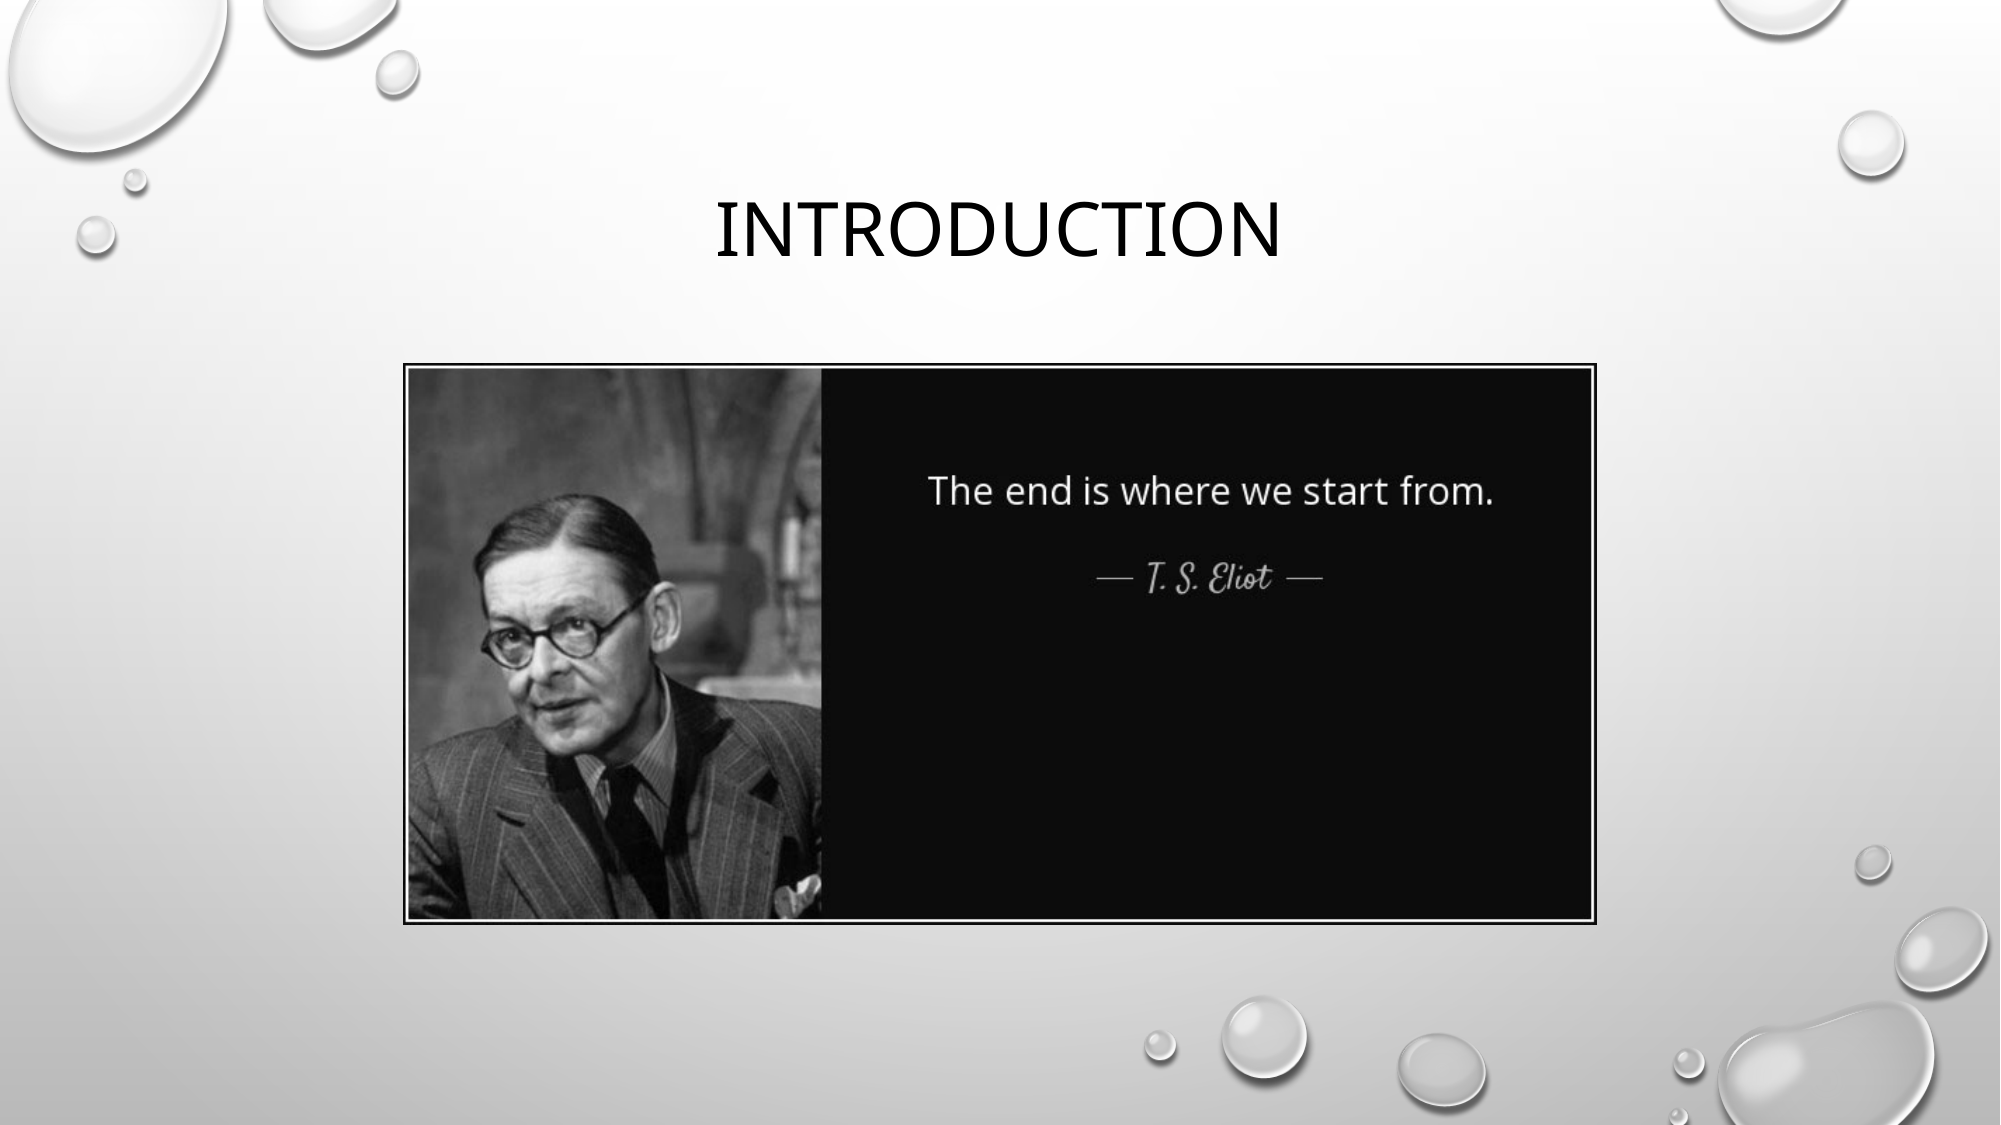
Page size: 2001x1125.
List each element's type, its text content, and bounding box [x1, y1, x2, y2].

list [402, 362, 1598, 926]
title INtroduction [149, 101, 1851, 364]
picture [0, 0, 2000, 1125]
